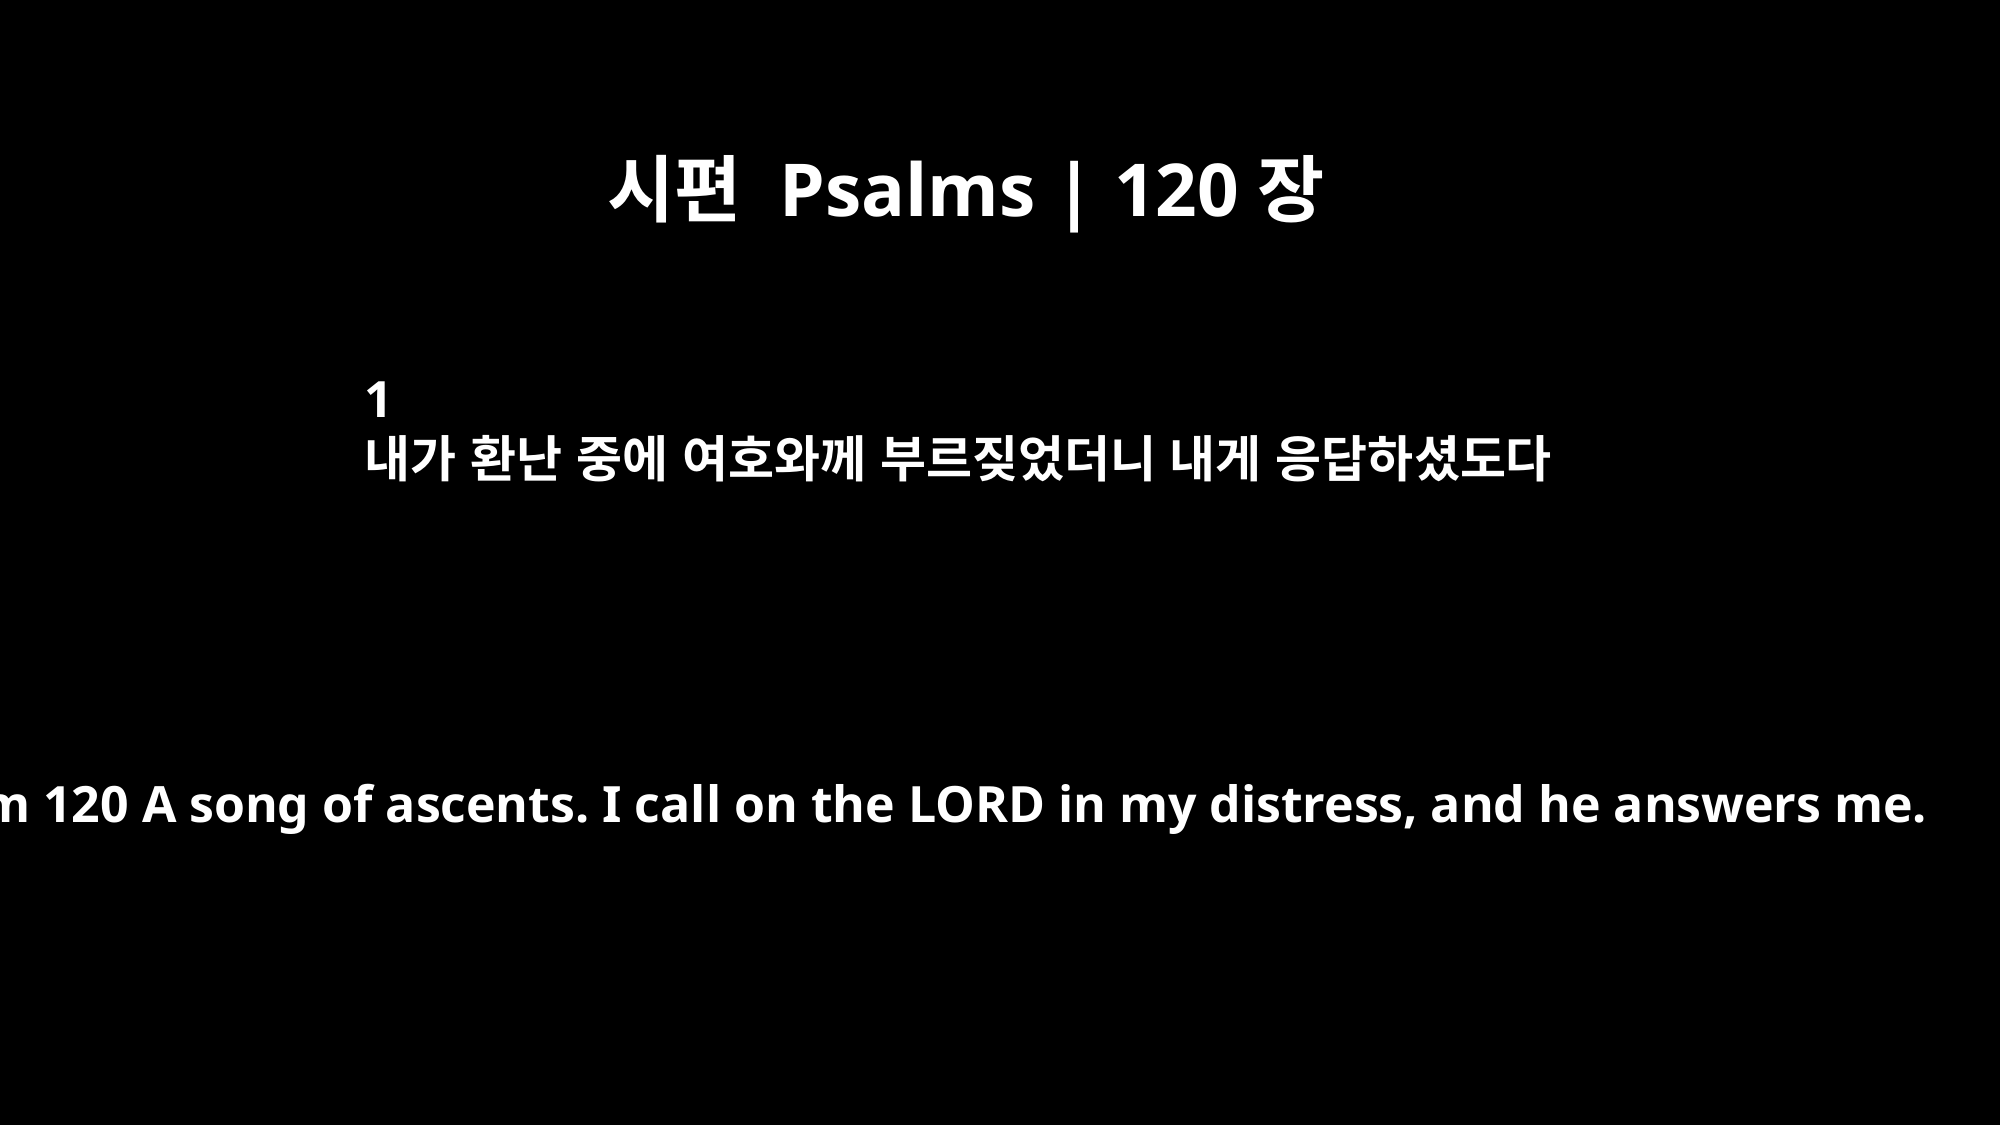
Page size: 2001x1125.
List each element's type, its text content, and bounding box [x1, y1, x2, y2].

text_box Psalm 120 A song of ascents. I call on the LORD in my distress, and he answers me. [0, 764, 1943, 840]
text_box 1 내가 환난 중에 여호와께 부르짖었더니 내게 응답하셨도다 [349, 359, 1568, 495]
text_box 시편 Psalms | 120장 [592, 136, 1340, 239]
